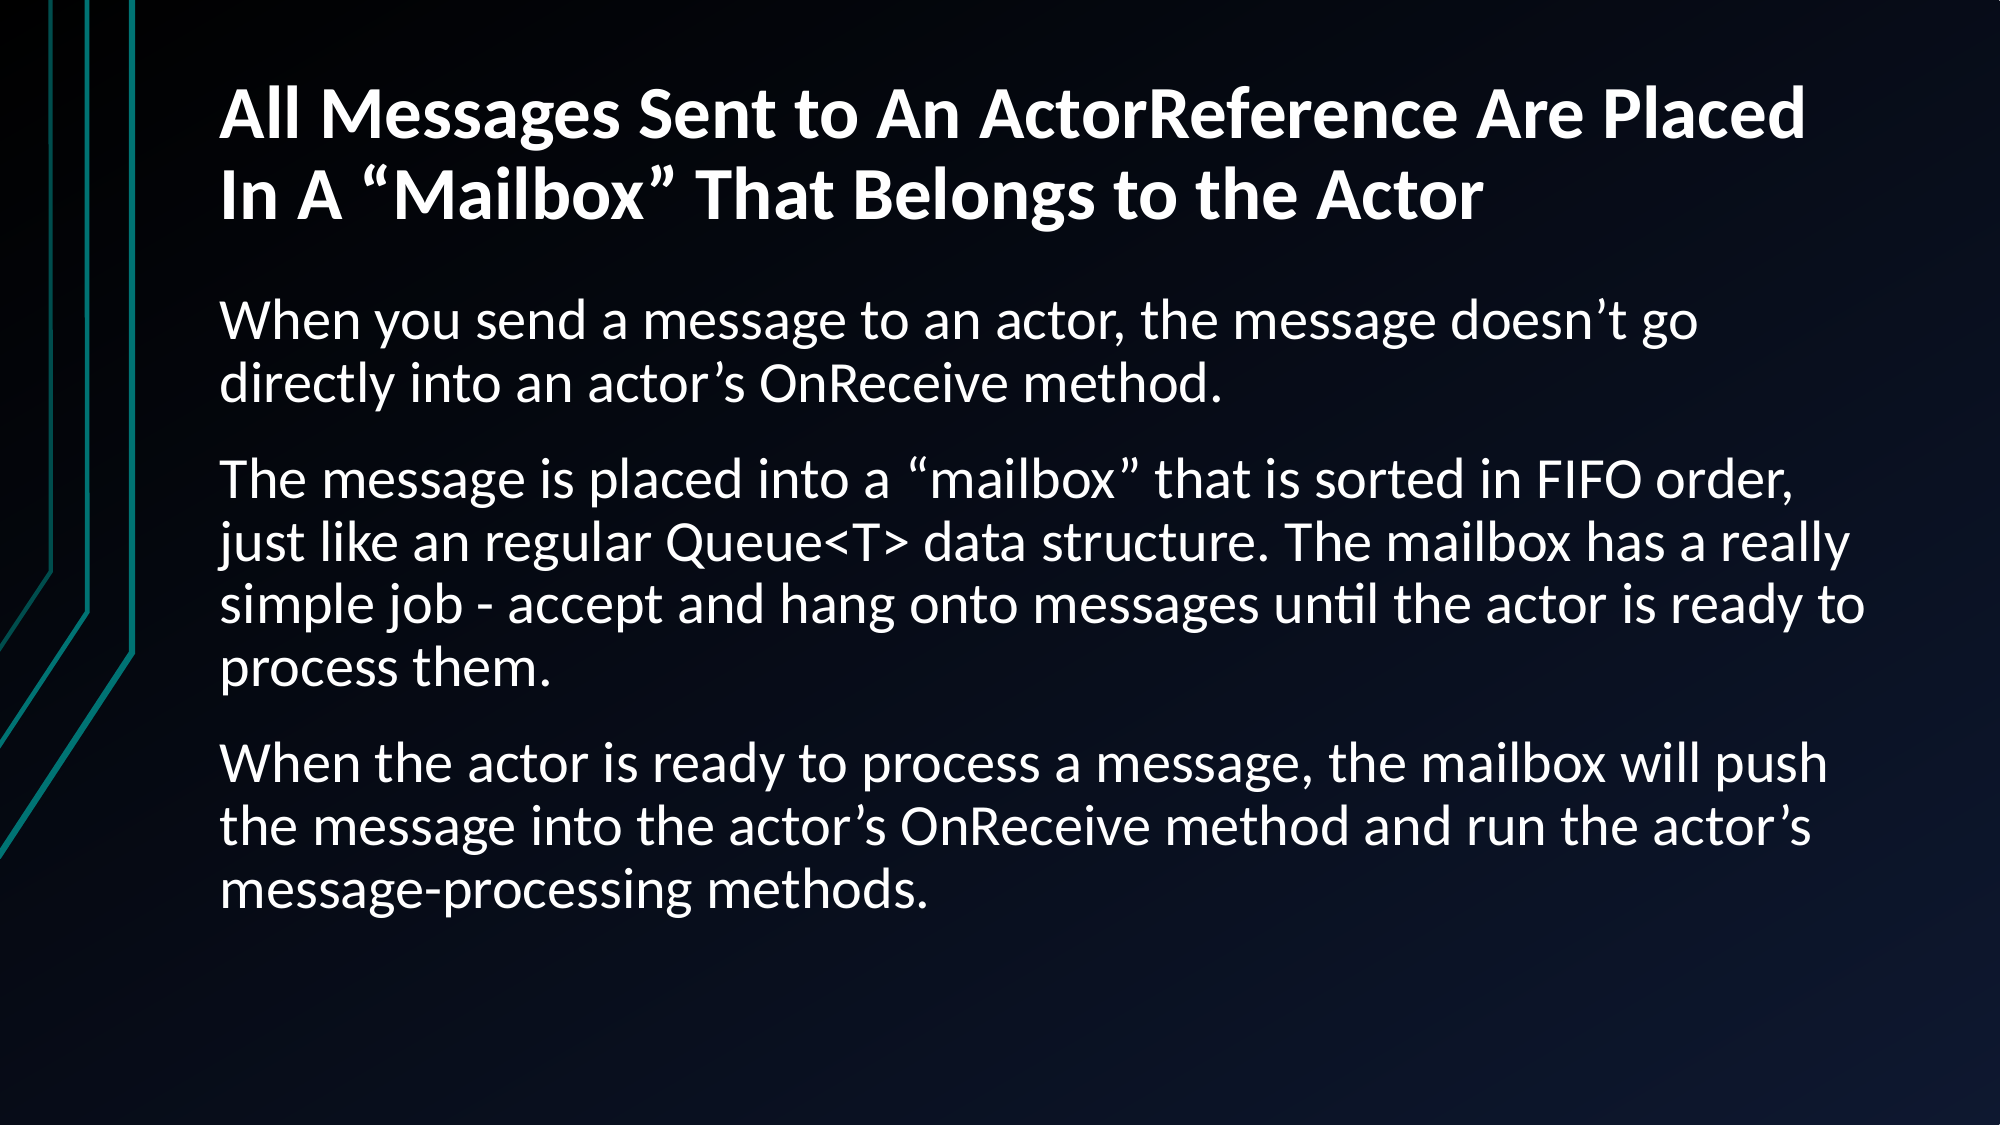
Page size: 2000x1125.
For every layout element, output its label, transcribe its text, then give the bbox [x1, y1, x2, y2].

list When you send a message to an actor, the message doesn’t go directly into an actor’s OnReceive method. The message is placed into a “mailbox” that is sorted in FIFO order, just like an regular Queue<T> data structure. The mailbox has a really simple job - accept and hang onto messages until the actor is ready to process them. When the actor is ready to process a message, the mailbox will push the message into the actor’s OnReceive method and run the actor’s message-processing methods. [199, 279, 1900, 1012]
title All Messages Sent to An ActorReference Are Placed In A “Mailbox” That Belongs to the Actor [199, 45, 1900, 246]
